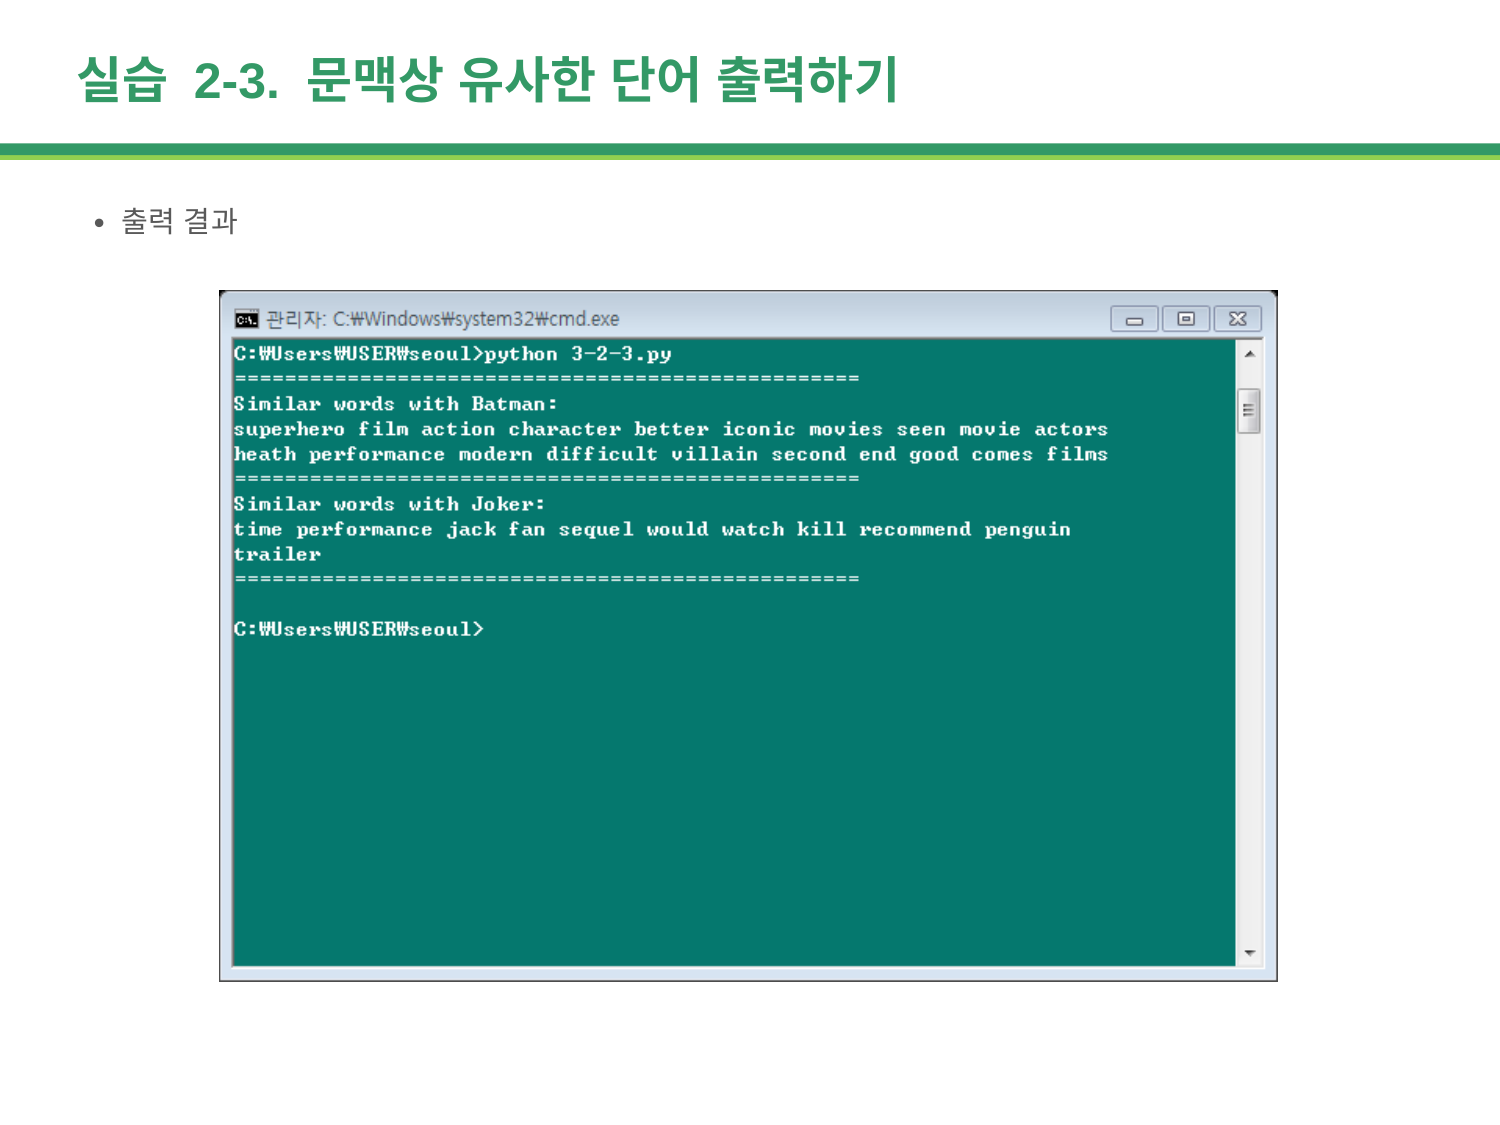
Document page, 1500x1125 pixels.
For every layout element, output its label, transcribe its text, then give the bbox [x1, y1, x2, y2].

text_box ∙ 출력 결과 [75, 196, 1412, 246]
picture [219, 290, 1278, 982]
text_box [0, 157, 1500, 162]
text_box [0, 141, 1500, 157]
text_box 실습 2-3. 문맥상 유사한 단어 출력하기 [61, 41, 916, 116]
